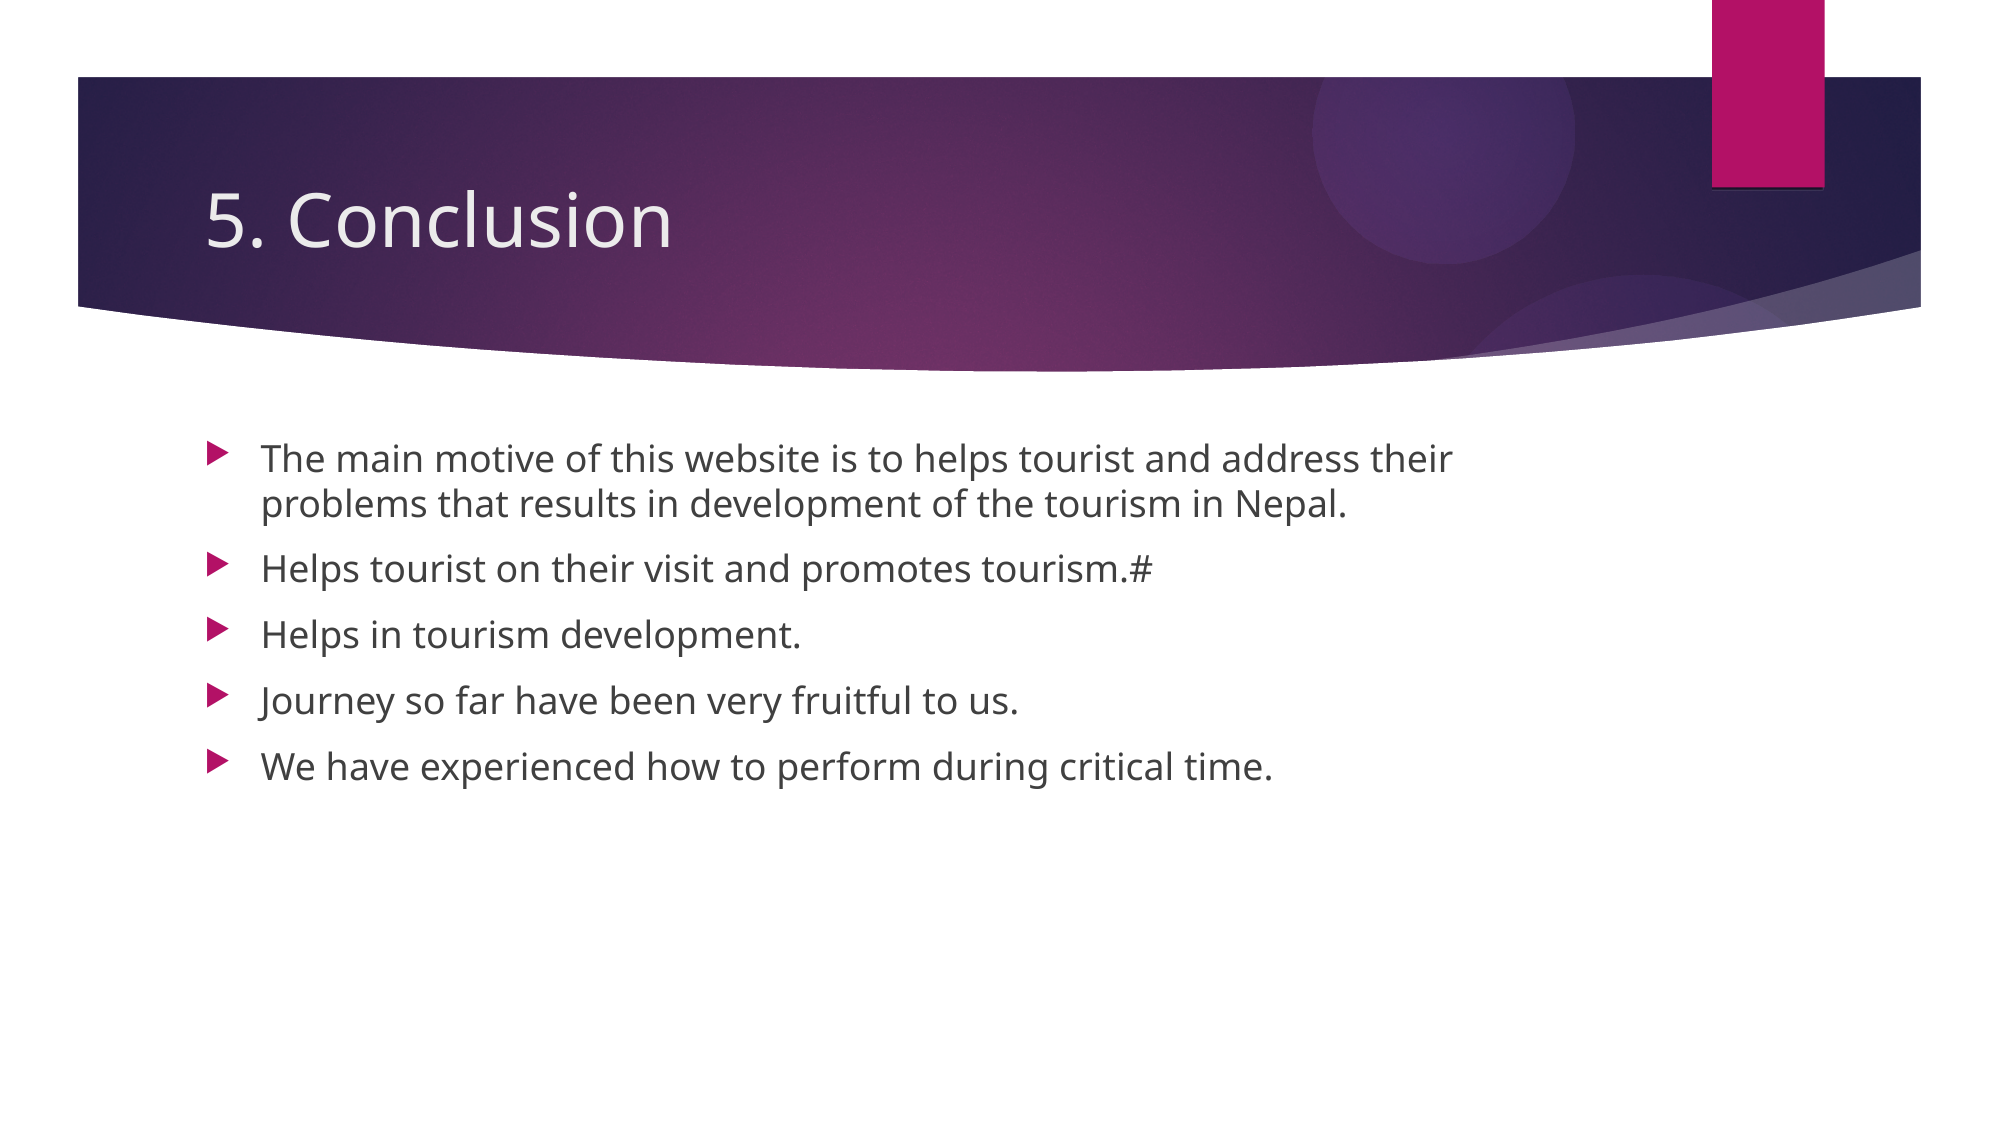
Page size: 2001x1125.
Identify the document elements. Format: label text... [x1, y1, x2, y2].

list The main motive of this website is to helps tourist and address their problems that results in development of the tourism in Nepal. Helps tourist on their visit and promotes tourism.# Helps in tourism development. Journey so far have been very fruitful to us. We have experienced how to perform during critical time. [189, 427, 1638, 988]
title 5. Conclusion [189, 159, 1627, 276]
picture [79, 78, 1920, 371]
